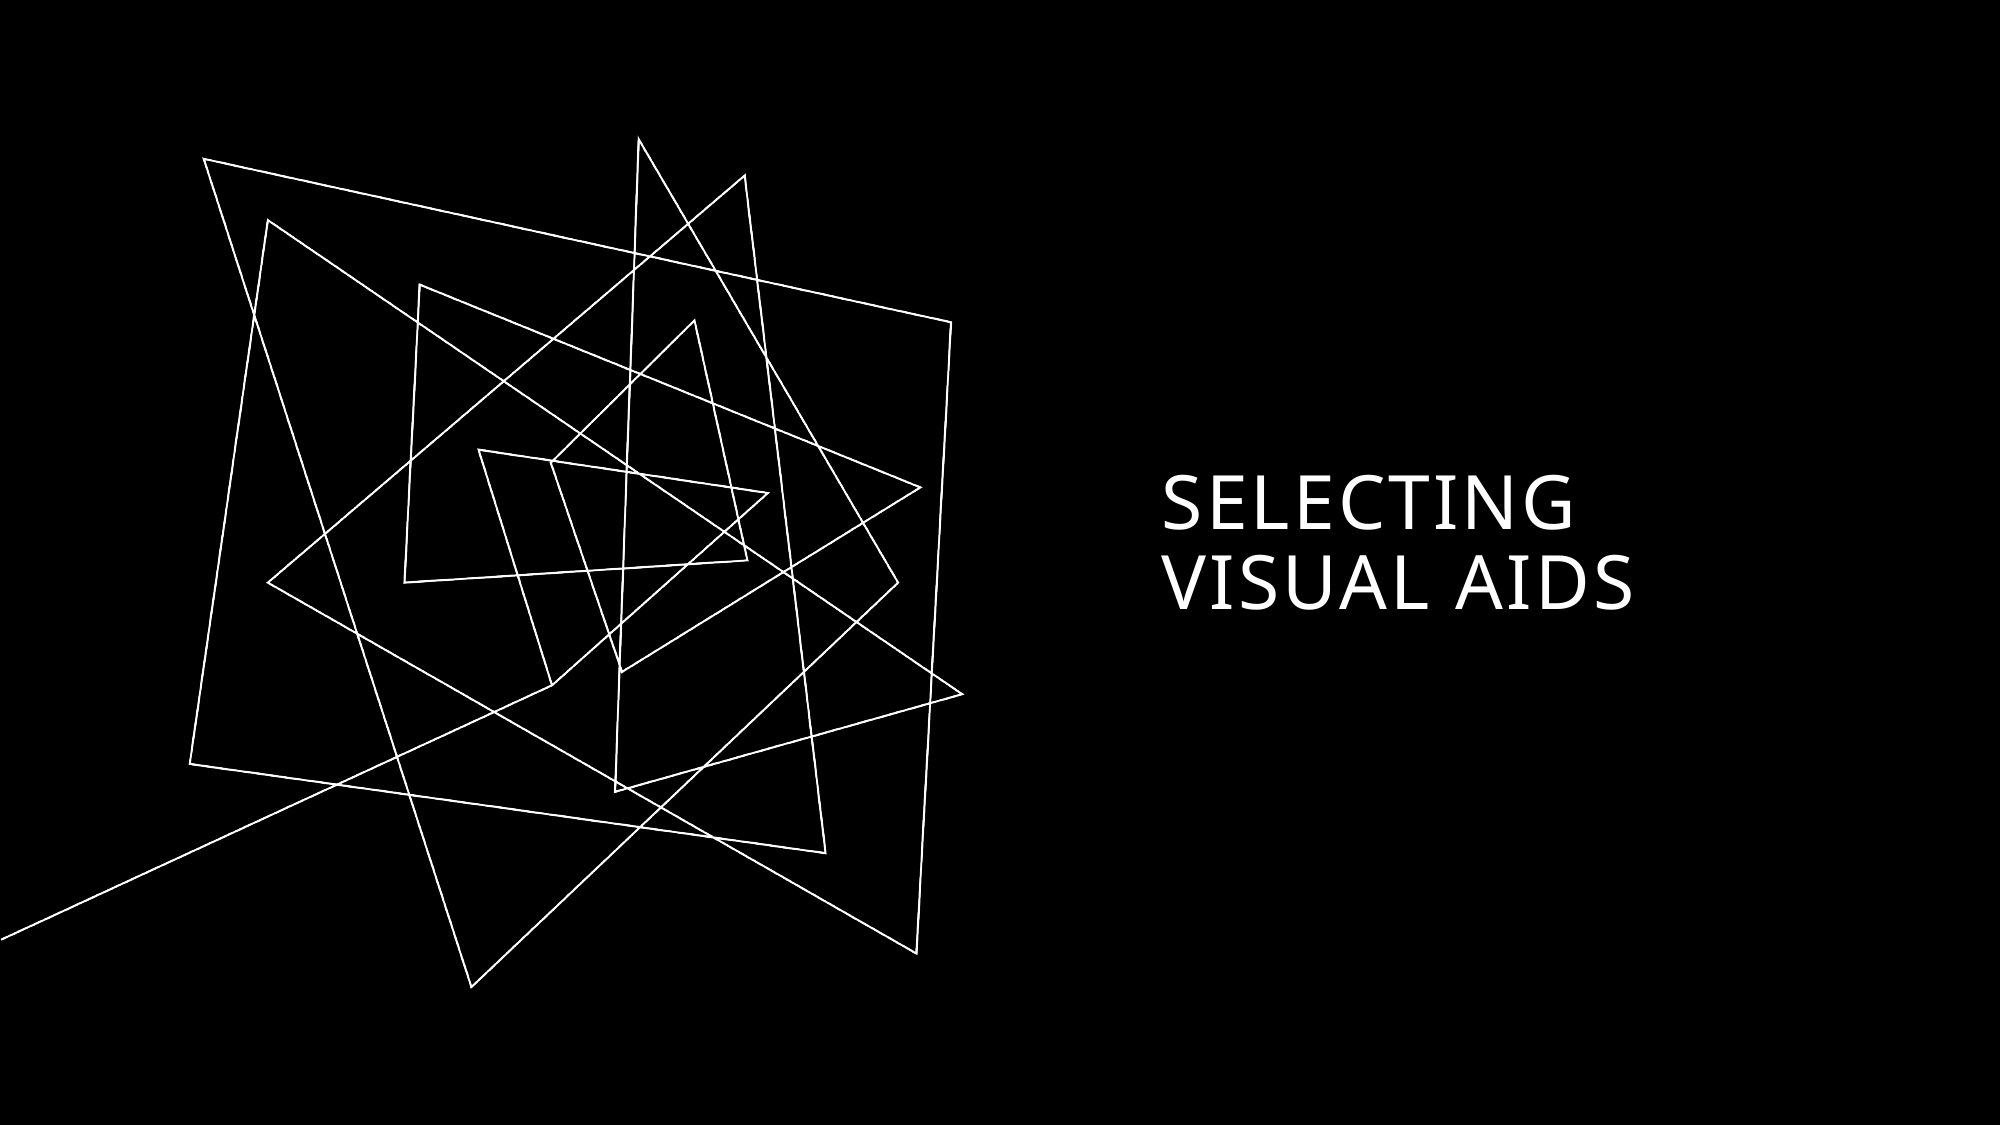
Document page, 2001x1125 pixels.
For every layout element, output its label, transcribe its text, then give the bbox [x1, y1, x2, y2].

picture [0, 135, 965, 989]
title Selecting Visual Aids [1146, 66, 1833, 634]
